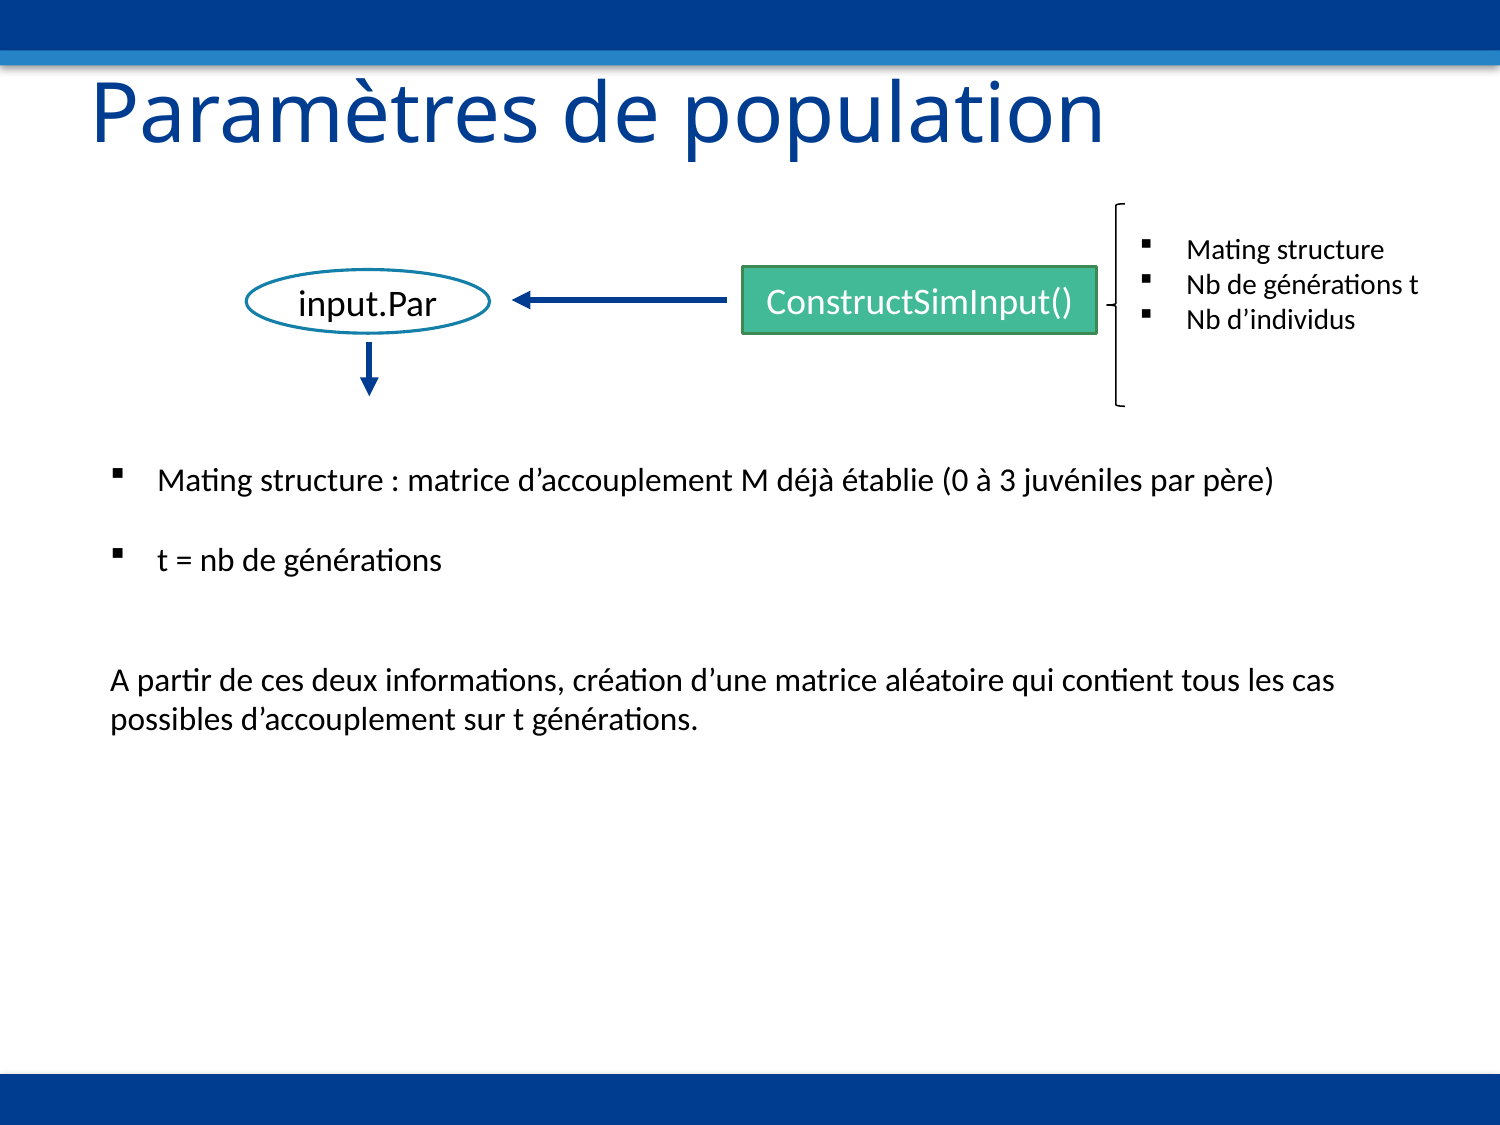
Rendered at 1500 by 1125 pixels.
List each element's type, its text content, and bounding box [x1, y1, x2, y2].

title Paramètres de population [75, 21, 1425, 197]
text_box [1106, 202, 1125, 408]
text_box ConstructSimInput() [741, 265, 1098, 335]
text_box input.Par [244, 267, 492, 335]
text_box Mating structure : matrice d’accouplement M déjà établie (0 à 3 juvéniles par père) t = nb de générations A partir de ces deux informations, création d’une matrice aléatoire qui contient tous les cas possibles d’accouplement sur t générations. [95, 450, 1425, 745]
text_box Mating structure Nb de générations t Nb d’individus [1125, 223, 1500, 343]
